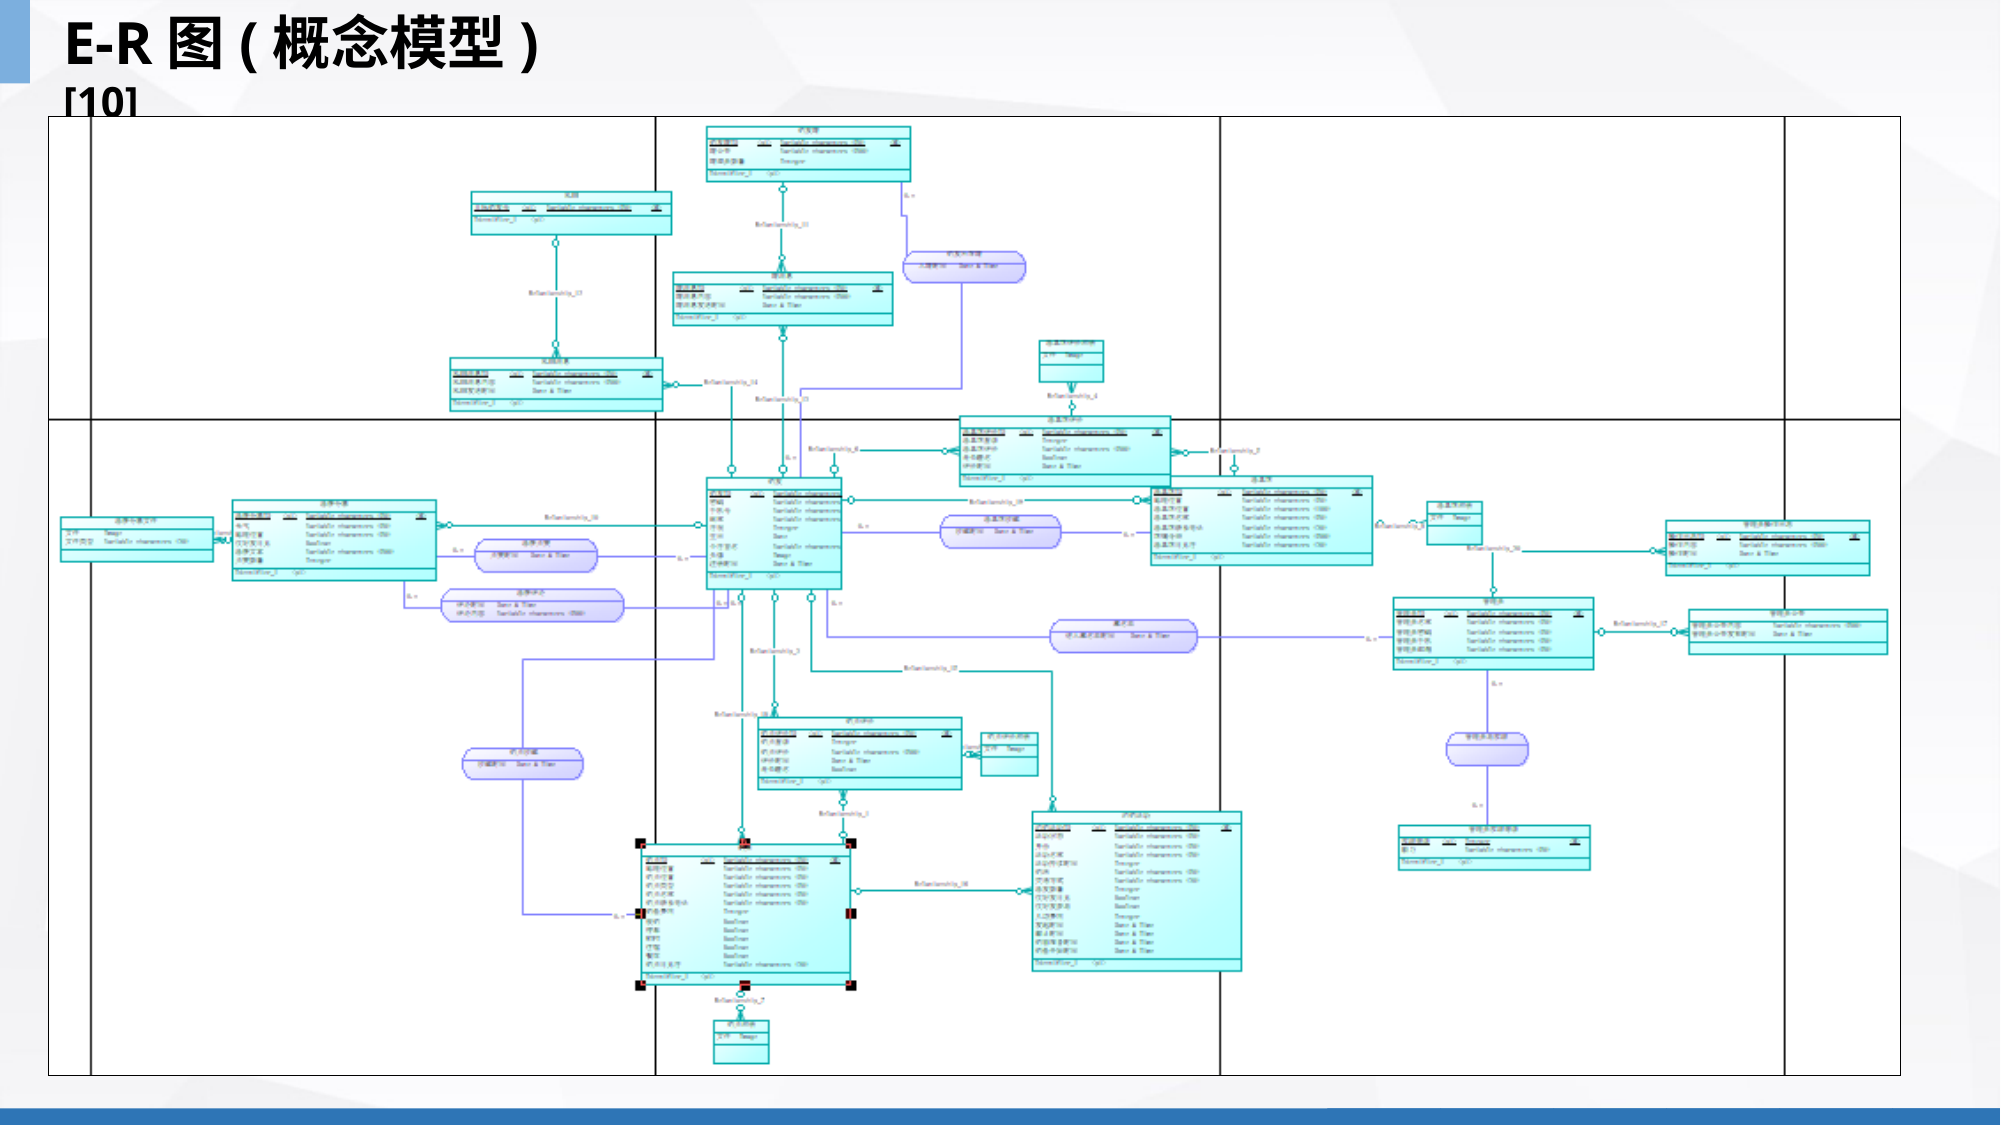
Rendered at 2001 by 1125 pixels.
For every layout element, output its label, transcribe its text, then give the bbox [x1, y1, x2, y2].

text_box [0, 0, 31, 84]
text_box E-R图(概念模型)[10] [48, 0, 615, 116]
picture [0, 0, 2001, 1125]
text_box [0, 1108, 2000, 1125]
